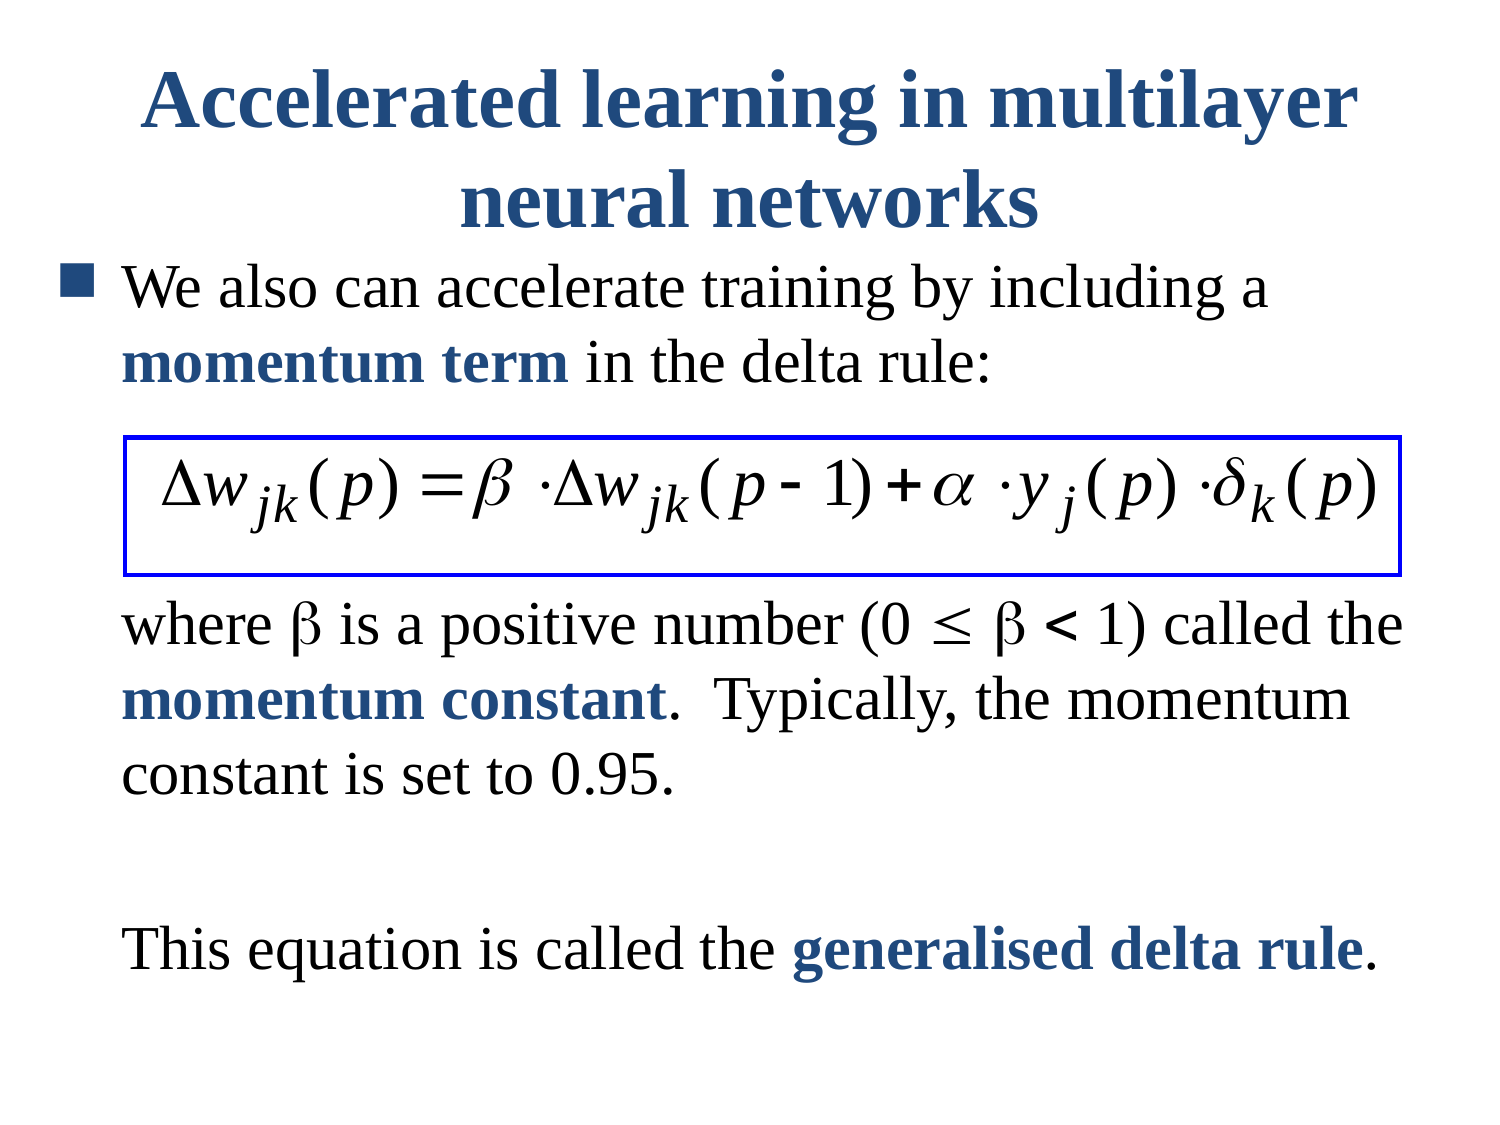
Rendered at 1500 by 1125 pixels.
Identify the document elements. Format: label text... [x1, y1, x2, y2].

text_box We also can accelerate training by including a momentum term in the delta rule: where  is a positive number (0    1) called the momentum constant. Typically, the momentum constant is set to 0.95. This equation is called the generalised delta rule. [50, 237, 1438, 1025]
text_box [149, 437, 1388, 552]
text_box [124, 437, 1400, 575]
text_box Accelerated learning in multilayer neural networks [62, 37, 1438, 250]
